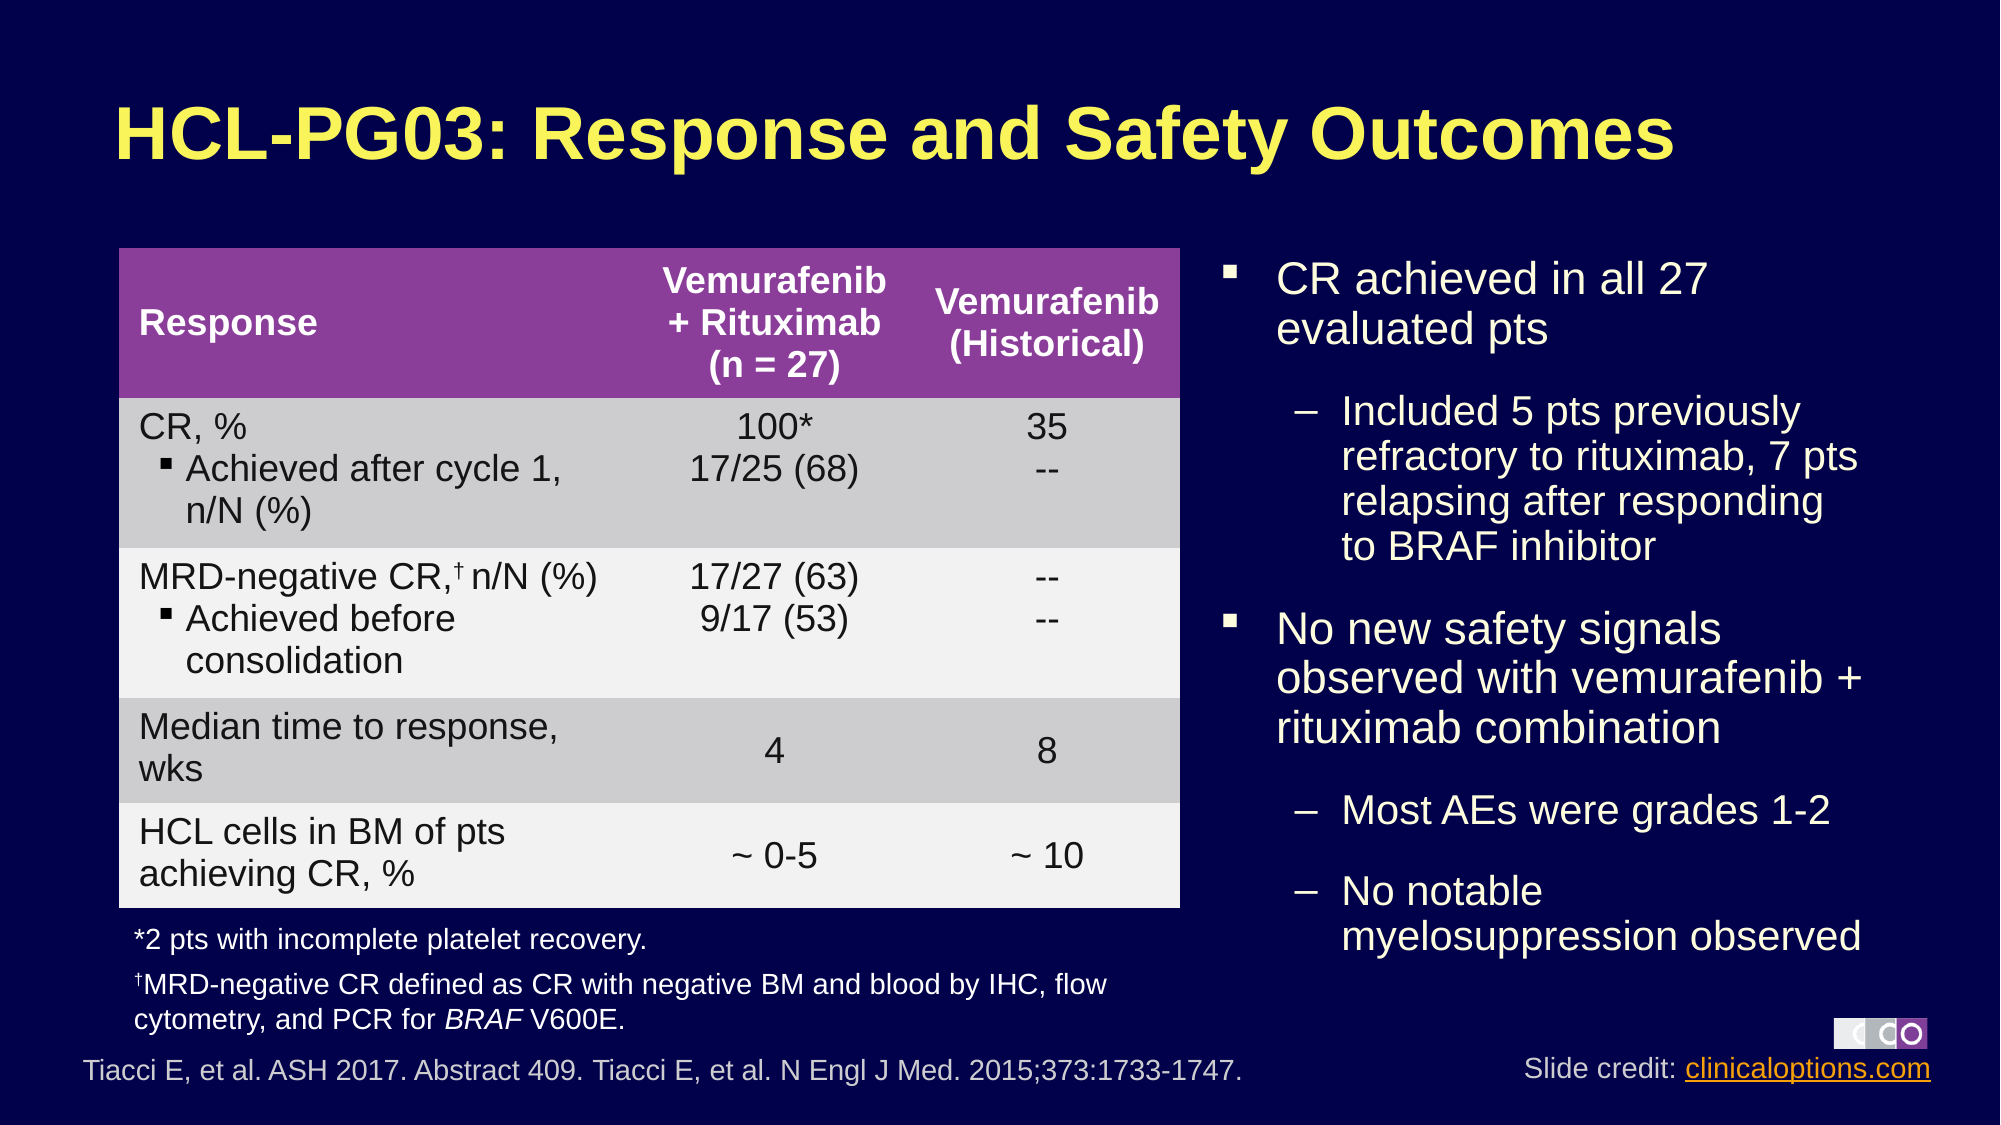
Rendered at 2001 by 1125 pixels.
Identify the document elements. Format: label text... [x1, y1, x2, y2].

table_cell 4 [635, 698, 915, 803]
table_cell HCL cells in BM of pts achieving CR, % [119, 803, 635, 908]
table_cell -- -- [915, 548, 1180, 698]
table_cell 100* 17/25 (68) [635, 398, 915, 548]
table_header Vemurafenib + Rituximab (n = 27) [635, 248, 915, 398]
list CR achieved in all 27 evaluated pts Included 5 pts previously refractory to rituximab, 7 pts relapsing after responding to BRAF inhibitor No new safety signals observed with vemurafenib + rituximab combination Most AEs were grades 1-2 No notable myelosuppression observed [1204, 247, 1884, 1016]
table_cell ~ 10 [915, 803, 1180, 908]
text_box Tiacci E, et al. ASH 2017. Abstract 409. Tiacci E, et al. N Engl J Med. 2015;373:1733-1747. [67, 1043, 1356, 1094]
table_cell 35 -- [915, 398, 1180, 548]
table_cell ~ 0-5 [635, 803, 915, 908]
table_cell CR, % Achieved after cycle 1, n/N (%) [119, 398, 635, 548]
table_cell Median time to response, wks [119, 698, 635, 803]
table_cell 8 [915, 698, 1180, 803]
table_cell 17/27 (63) 9/17 (53) [635, 548, 915, 698]
table_header Vemurafenib (Historical) [915, 248, 1180, 398]
title HCL-PG03: Response and Safety Outcomes [100, 39, 1884, 220]
text_box *2 pts with incomplete platelet recovery. †MRD-negative CR defined as CR with negative BM and blood by IHC, flow cytometry, and PCR for BRAF V600E. [118, 912, 1199, 1043]
table_header Response [119, 248, 635, 398]
table_cell MRD-negative CR,† n/N (%) Achieved before consolidation [119, 548, 635, 698]
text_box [1508, 1017, 1948, 1093]
